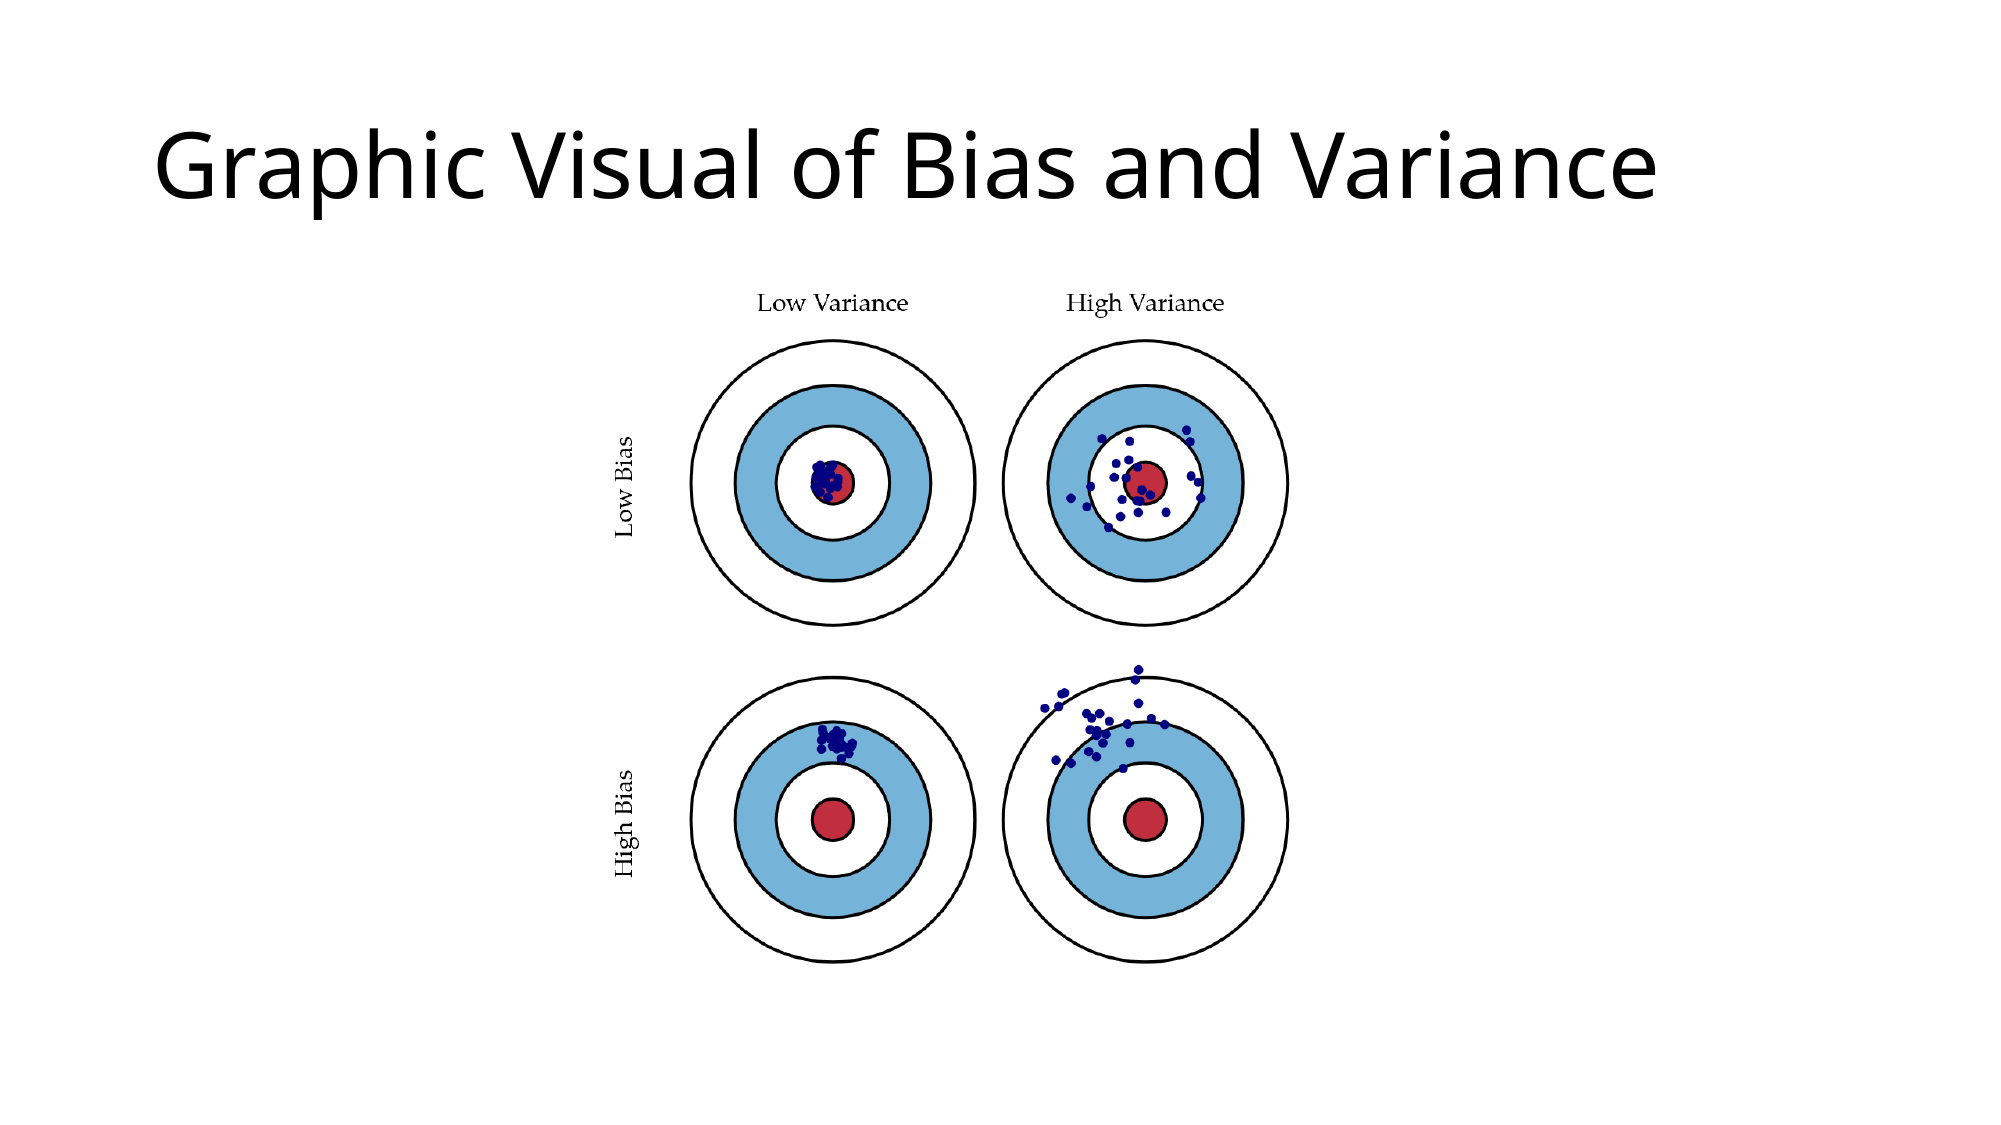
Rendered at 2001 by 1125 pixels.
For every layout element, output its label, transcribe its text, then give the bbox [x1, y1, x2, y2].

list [583, 277, 1316, 981]
title Graphic Visual of Bias and Variance [137, 59, 1863, 278]
